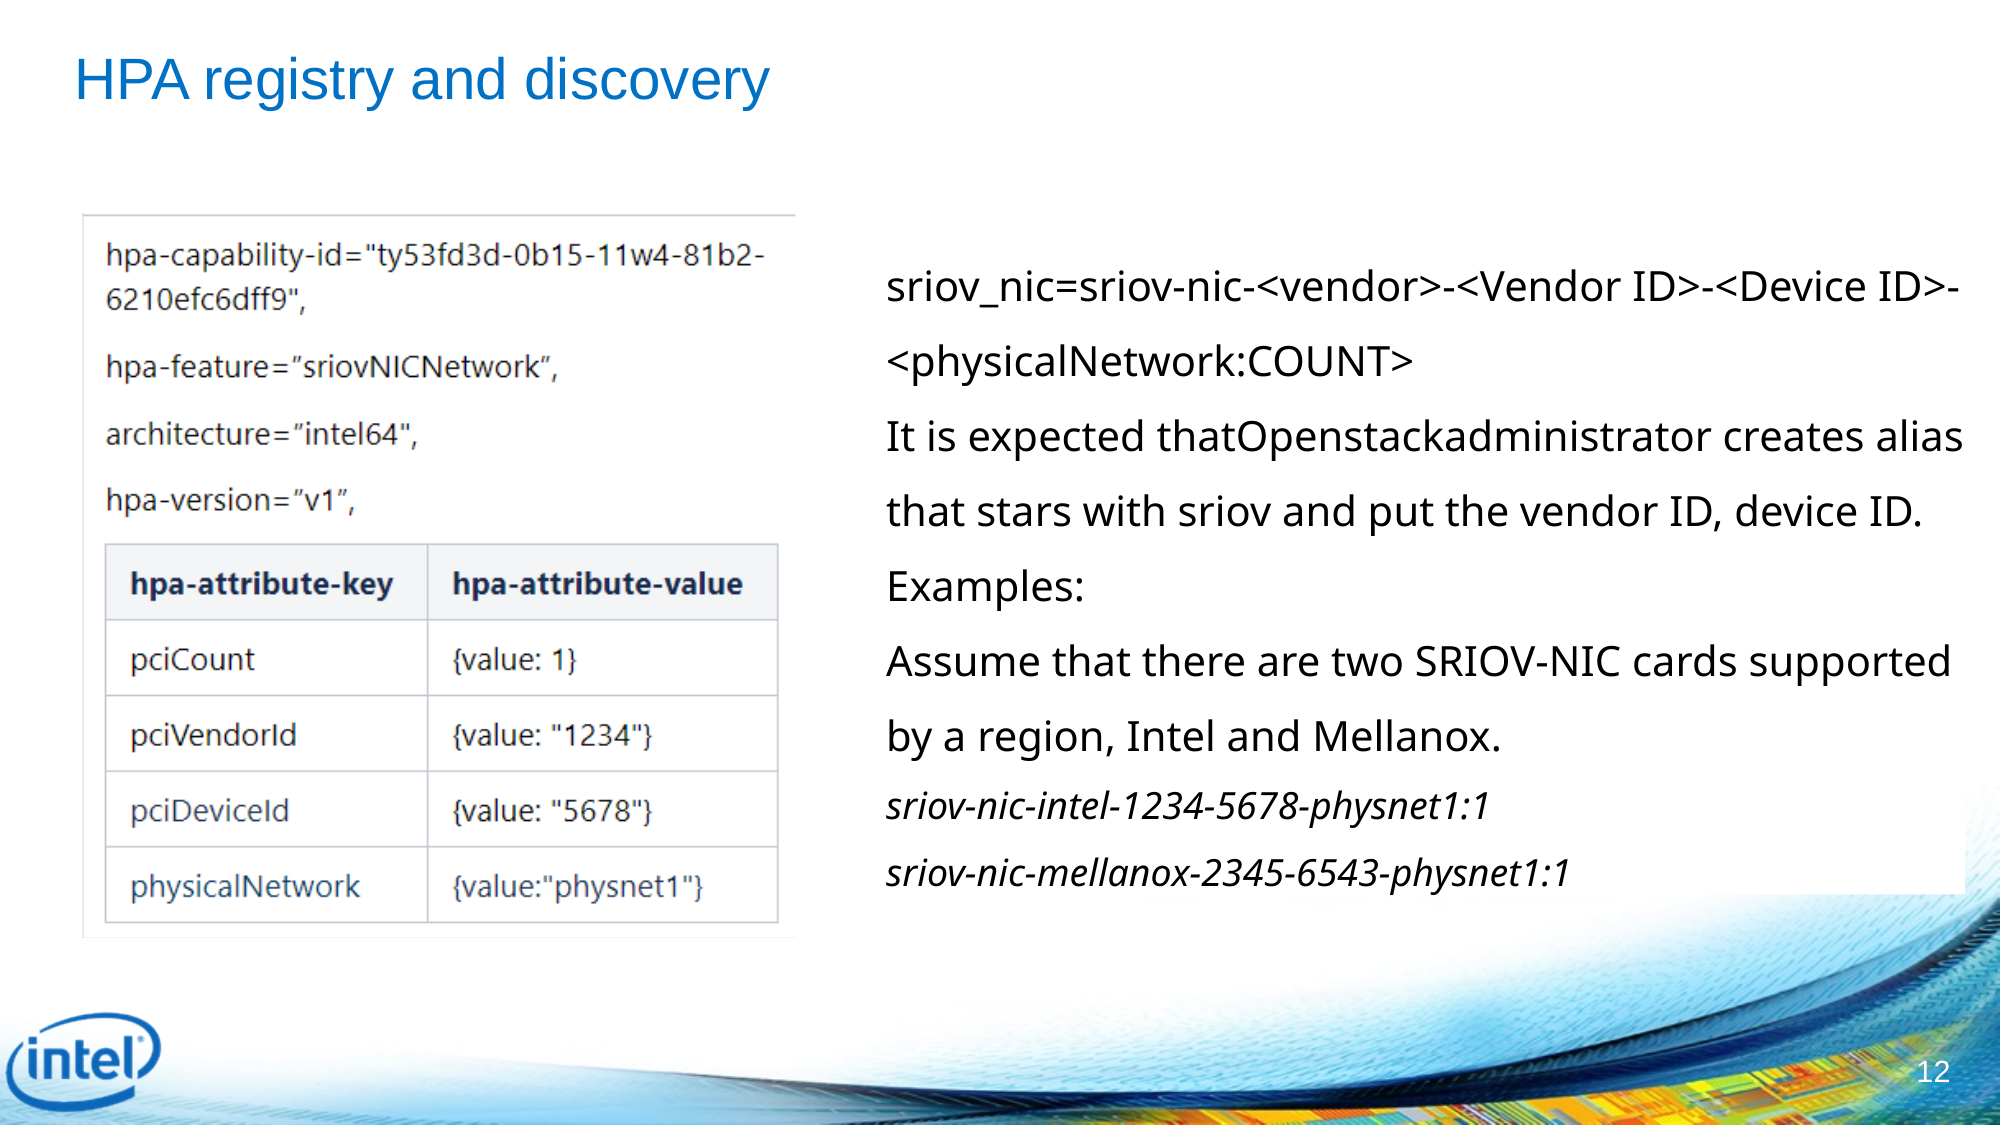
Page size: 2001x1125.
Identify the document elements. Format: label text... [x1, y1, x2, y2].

text_box sriov_nic=sriov-nic-<vendor>-<Vendor ID>-<Device ID>-<physicalNetwork:COUNT> It is expected thatOpenstackadministrator creates alias that stars with sriov and put the vendor ID, device ID. Examples: Assume that there are two SRIOV-NIC cards supported by a region, Intel and Mellanox. sriov-nic-intel-1234-5678-physnet1:1 sriov-nic-mellanox-2345-6543-physnet1:1 [886, 234, 1966, 895]
text_box HPA registry and discovery [59, 33, 1864, 189]
picture [0, 213, 2000, 1125]
text_box 12 [1864, 1044, 1966, 1104]
